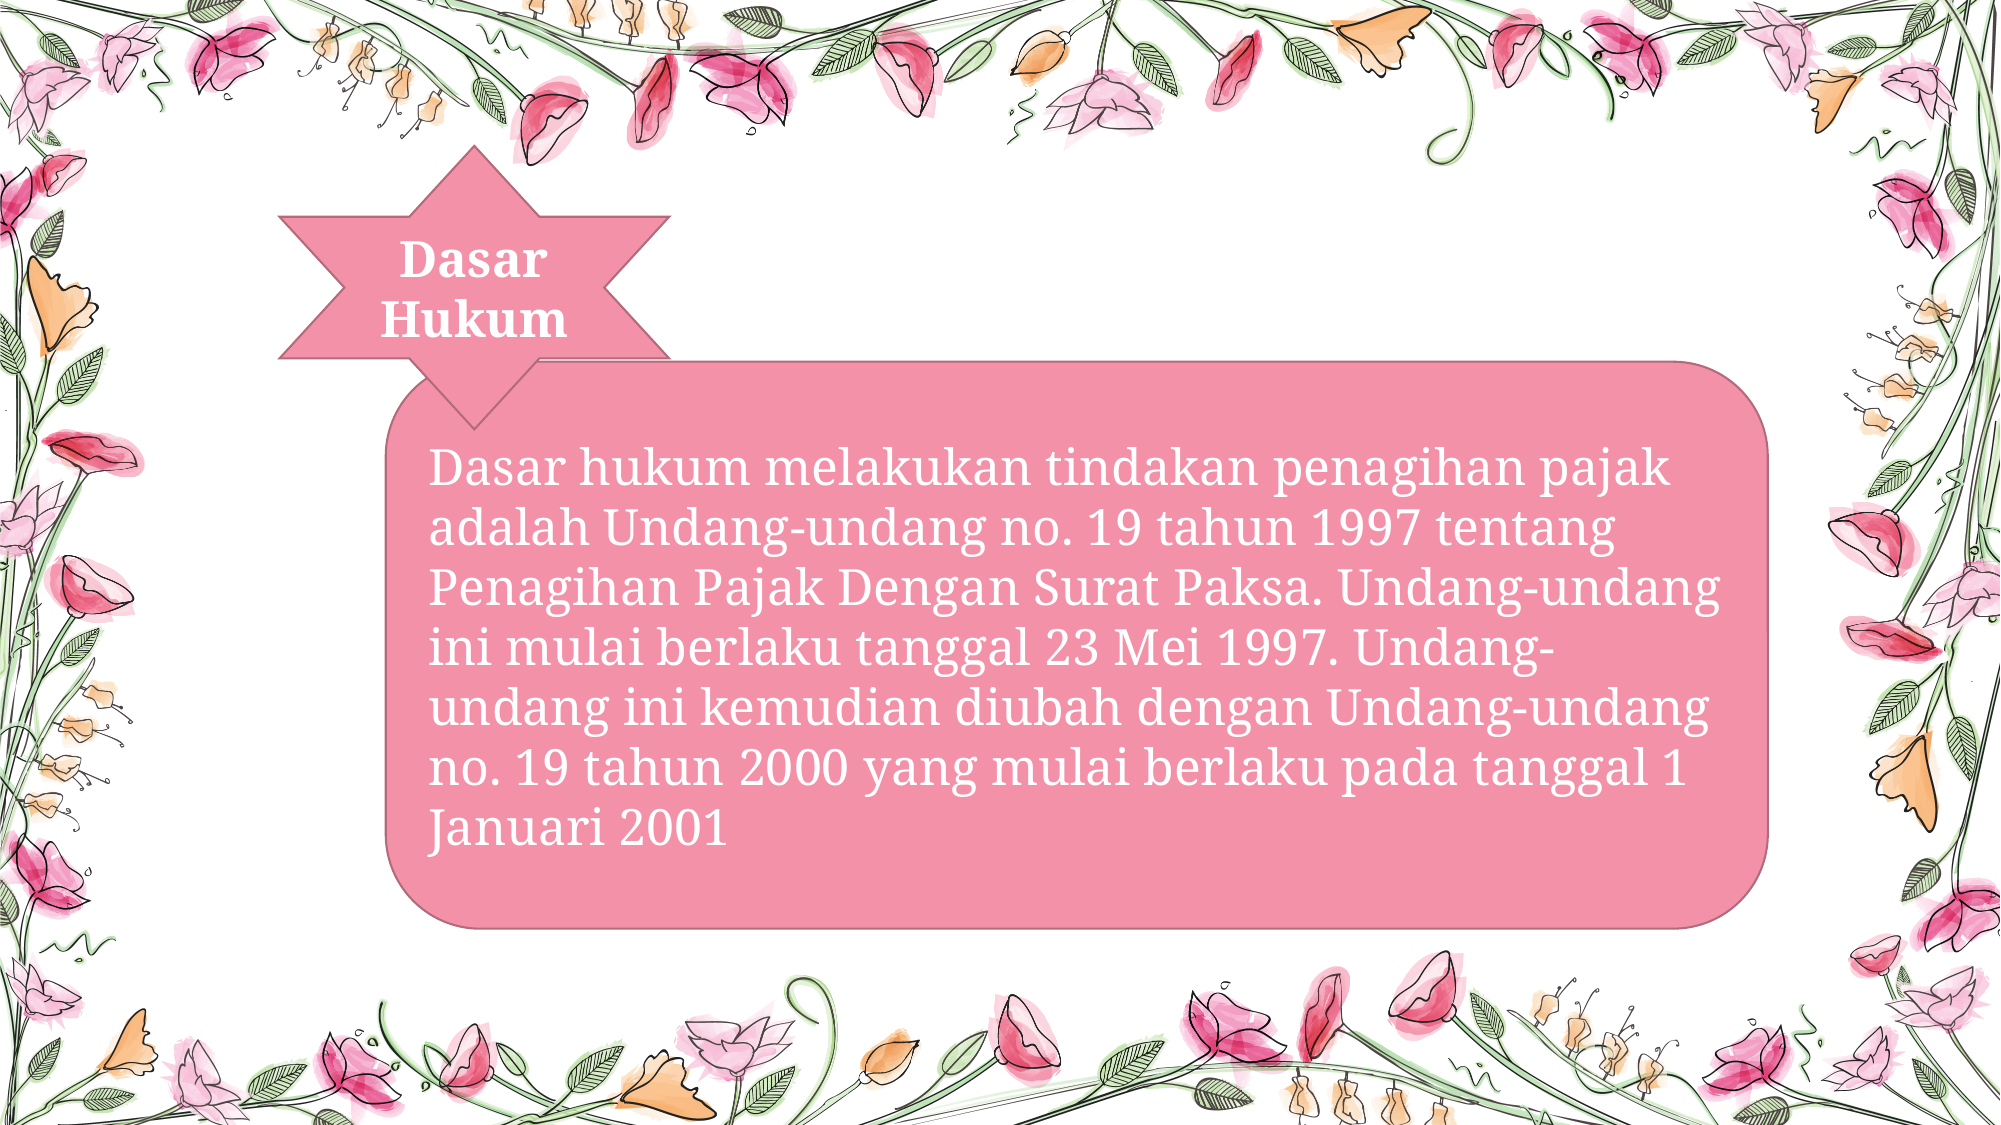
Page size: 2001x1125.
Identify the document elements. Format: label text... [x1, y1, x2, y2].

text_box Dasar hukum melakukan tindakan penagihan pajak adalah Undang-undang no. 19 tahun 1997 tentang Penagihan Pajak Dengan Surat Paksa. Undang-undang ini mulai berlaku tanggal 23 Mei 1997. Undang-undang ini kemudian diubah dengan Undang-undang no. 19 tahun 2000 yang mulai berlaku pada tanggal 1 Januari 2001 [384, 360, 1769, 930]
text_box Dasar Hukum [277, 144, 672, 431]
picture [0, 0, 2000, 1125]
